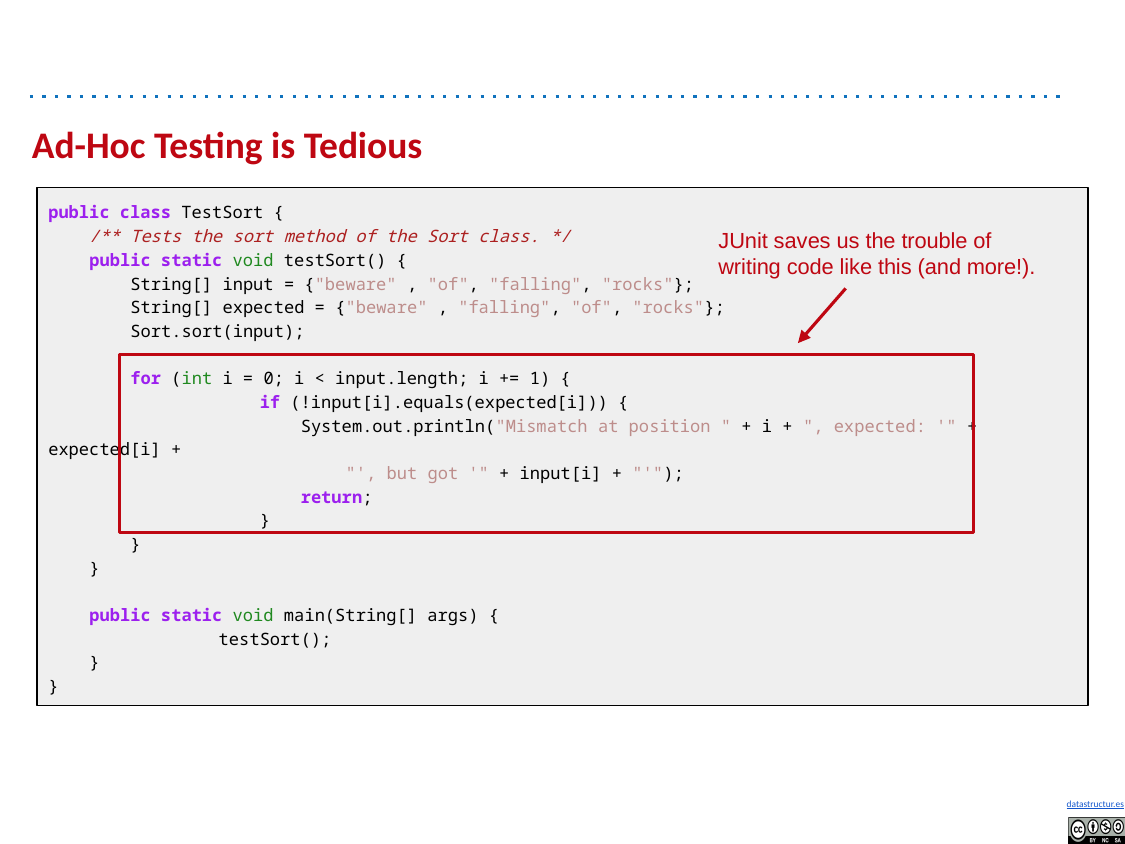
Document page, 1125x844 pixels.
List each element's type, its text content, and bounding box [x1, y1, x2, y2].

picture [1068, 817, 1125, 844]
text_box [797, 288, 846, 344]
text_box JUnit saves us the trouble of writing code like this (and more!). [707, 215, 1061, 301]
text_box public class TestSort { /** Tests the sort method of the Sort class. */ public static void testSort() { String[] input = {"beware" , "of", "falling", "rocks"}; String[] expected = {"beware" , "falling", "of", "rocks"}; Sort.sort(input); for (int i = 0; i < input.length; i += 1) { if (!input[i].equals(expected[i])) { System.out.println("Mismatch at position " + i + ", expected: '" + expected[i] + "', but got '" + input[i] + "'"); return; } } } public static void main(String[] args) { testSort(); } } [37, 187, 1088, 706]
text_box [119, 354, 974, 533]
title Ad-Hoc Testing is Tedious [20, 116, 1033, 178]
